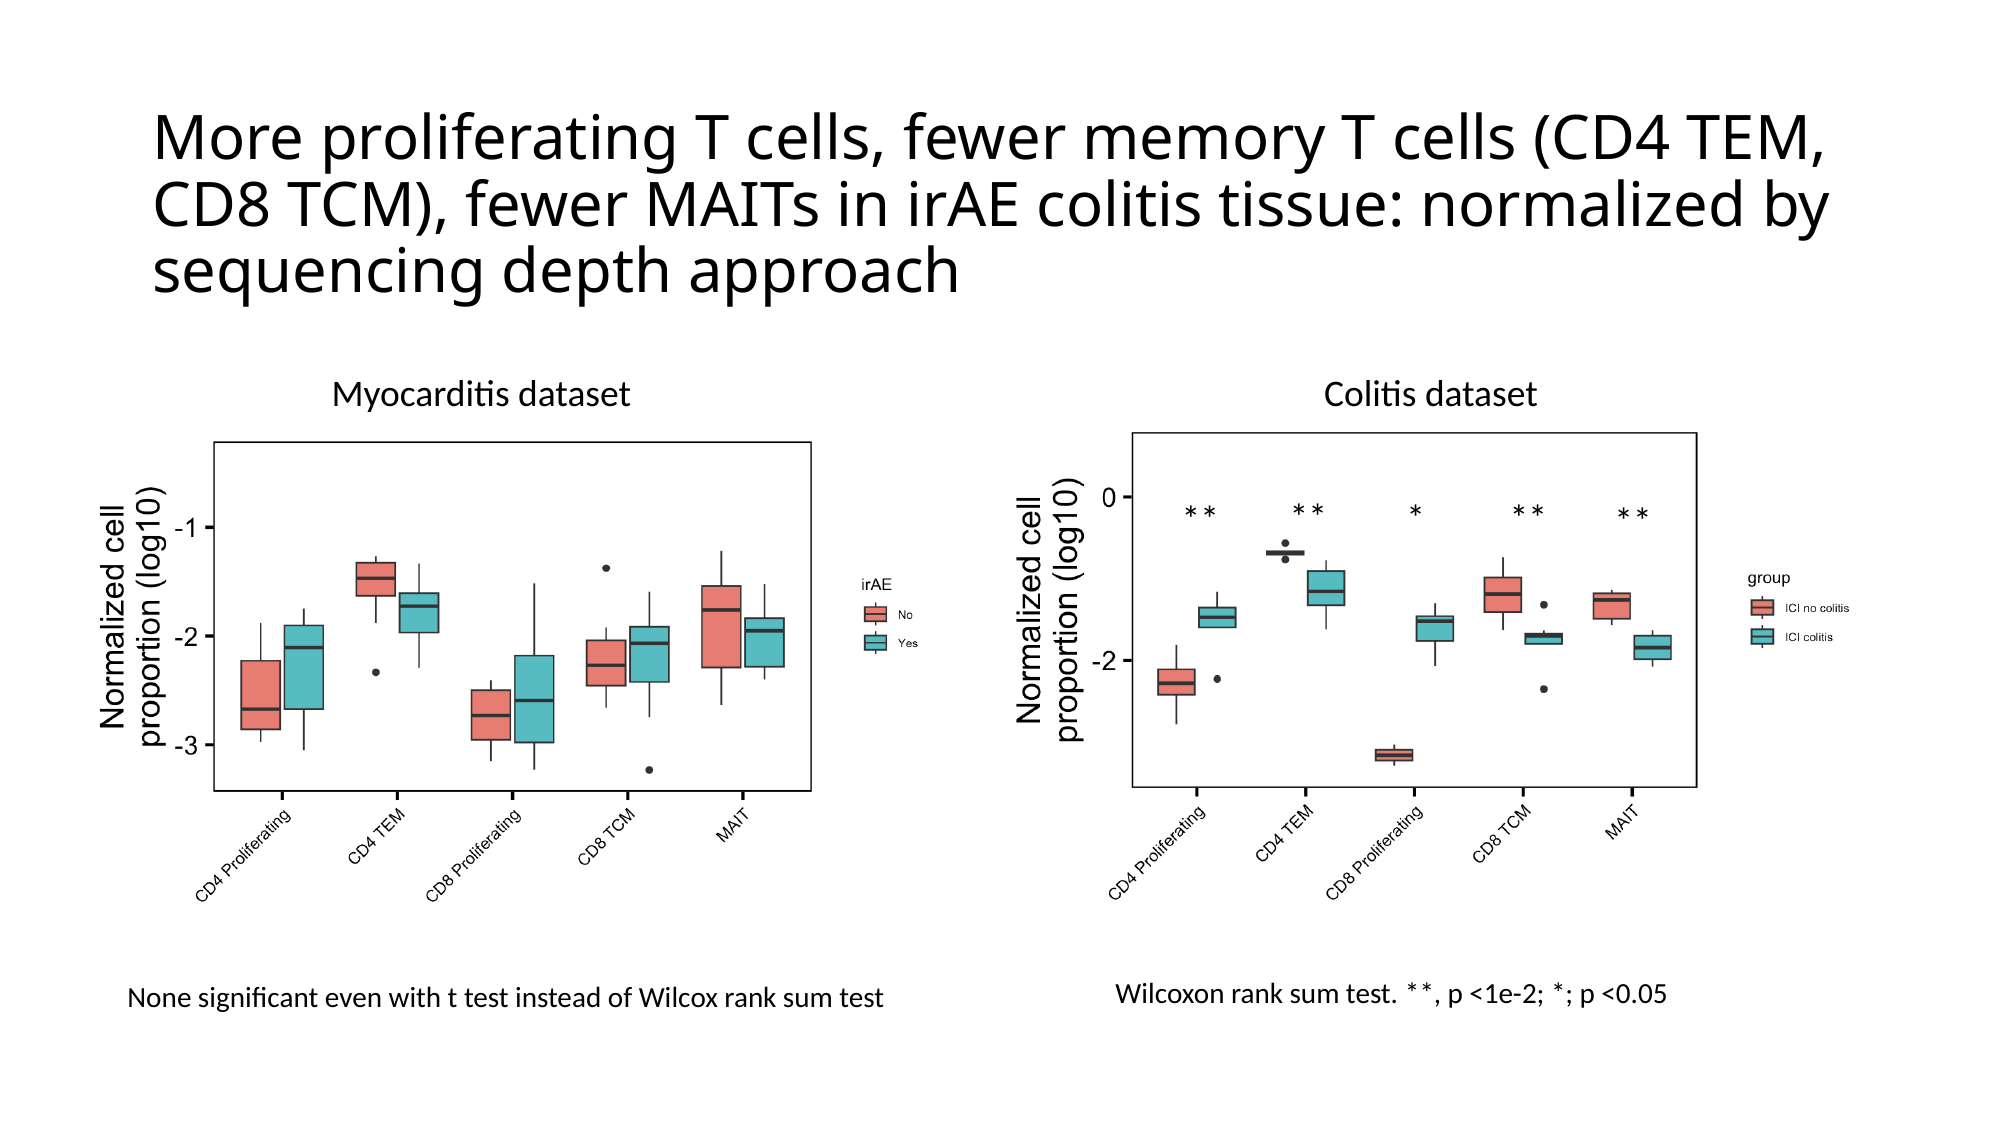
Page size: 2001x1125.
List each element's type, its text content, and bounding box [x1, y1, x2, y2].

text_box Wilcoxon rank sum test. **, p <1e-2; *; p <0.05 [1100, 967, 1683, 1017]
picture [83, 421, 930, 940]
title More proliferating T cells, fewer memory T cells (CD4 TEM, CD8 TCM), fewer MAITs in irAE colitis tissue: normalized by sequencing depth approach [137, 97, 1863, 315]
text_box Myocarditis dataset [316, 362, 647, 421]
text_box Colitis dataset [1309, 362, 1554, 415]
text_box None significant even with t test instead of Wilcox rank sum test [112, 970, 900, 1021]
picture [999, 415, 1863, 940]
